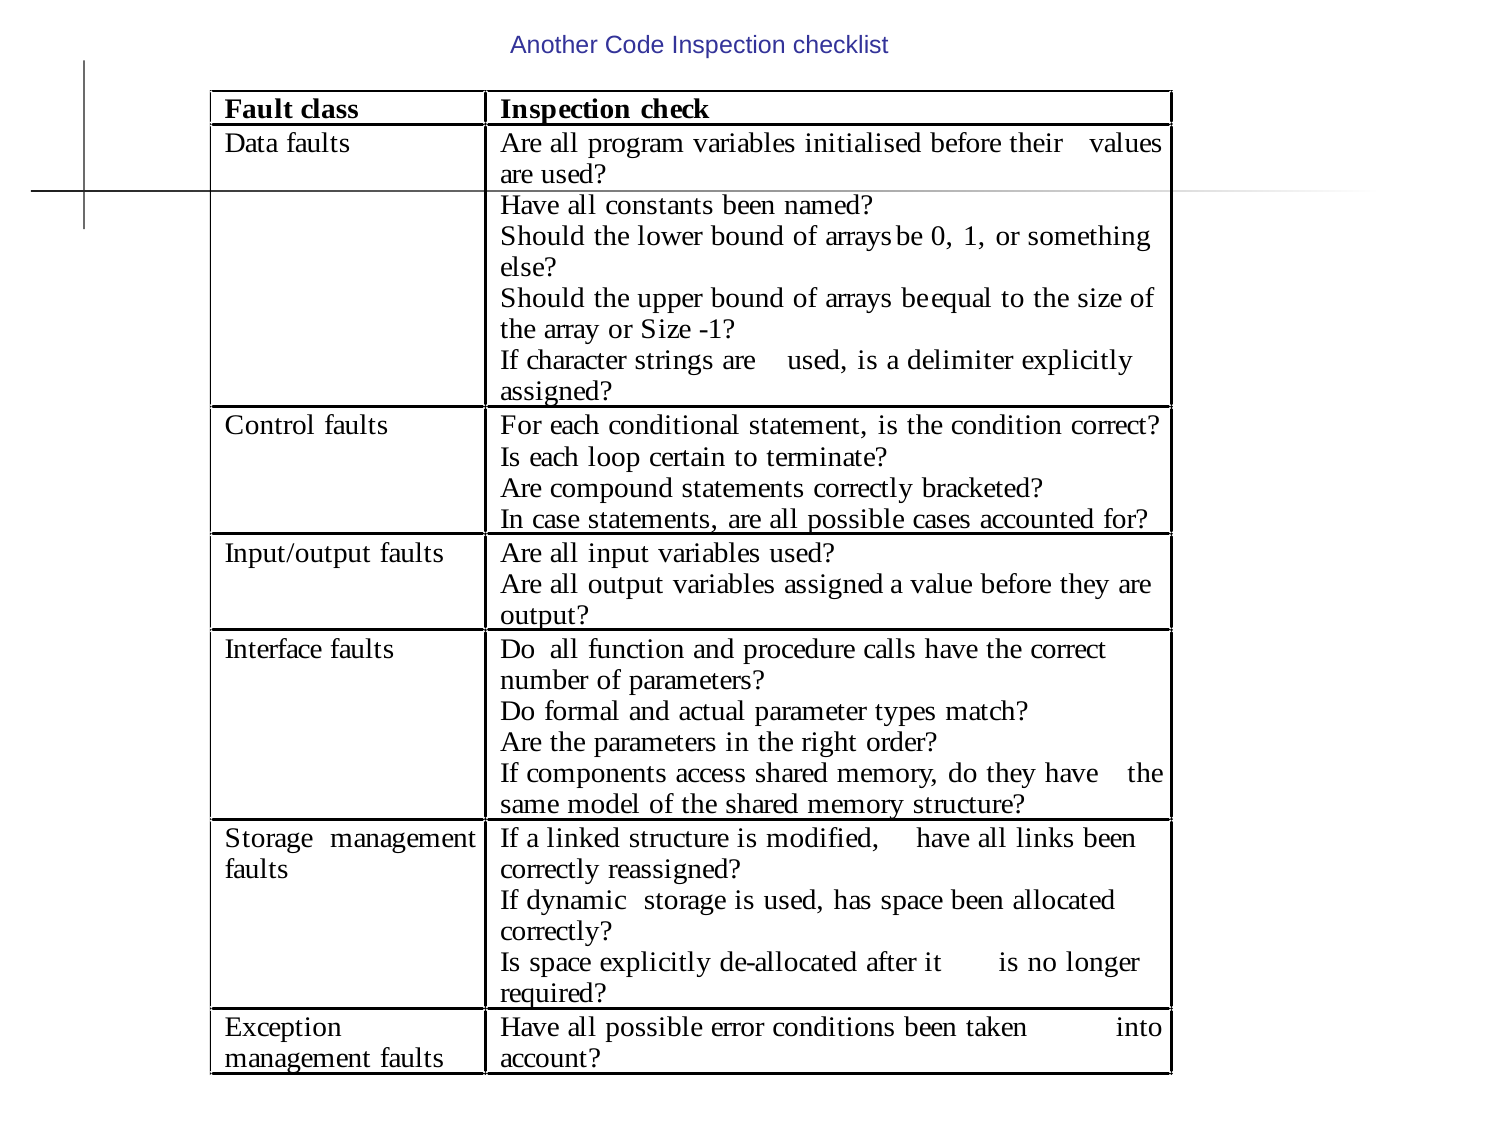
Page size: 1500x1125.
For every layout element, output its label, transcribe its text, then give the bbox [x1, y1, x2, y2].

text_box Another Code Inspection checklist [495, 15, 1473, 67]
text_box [209, 89, 1190, 1119]
